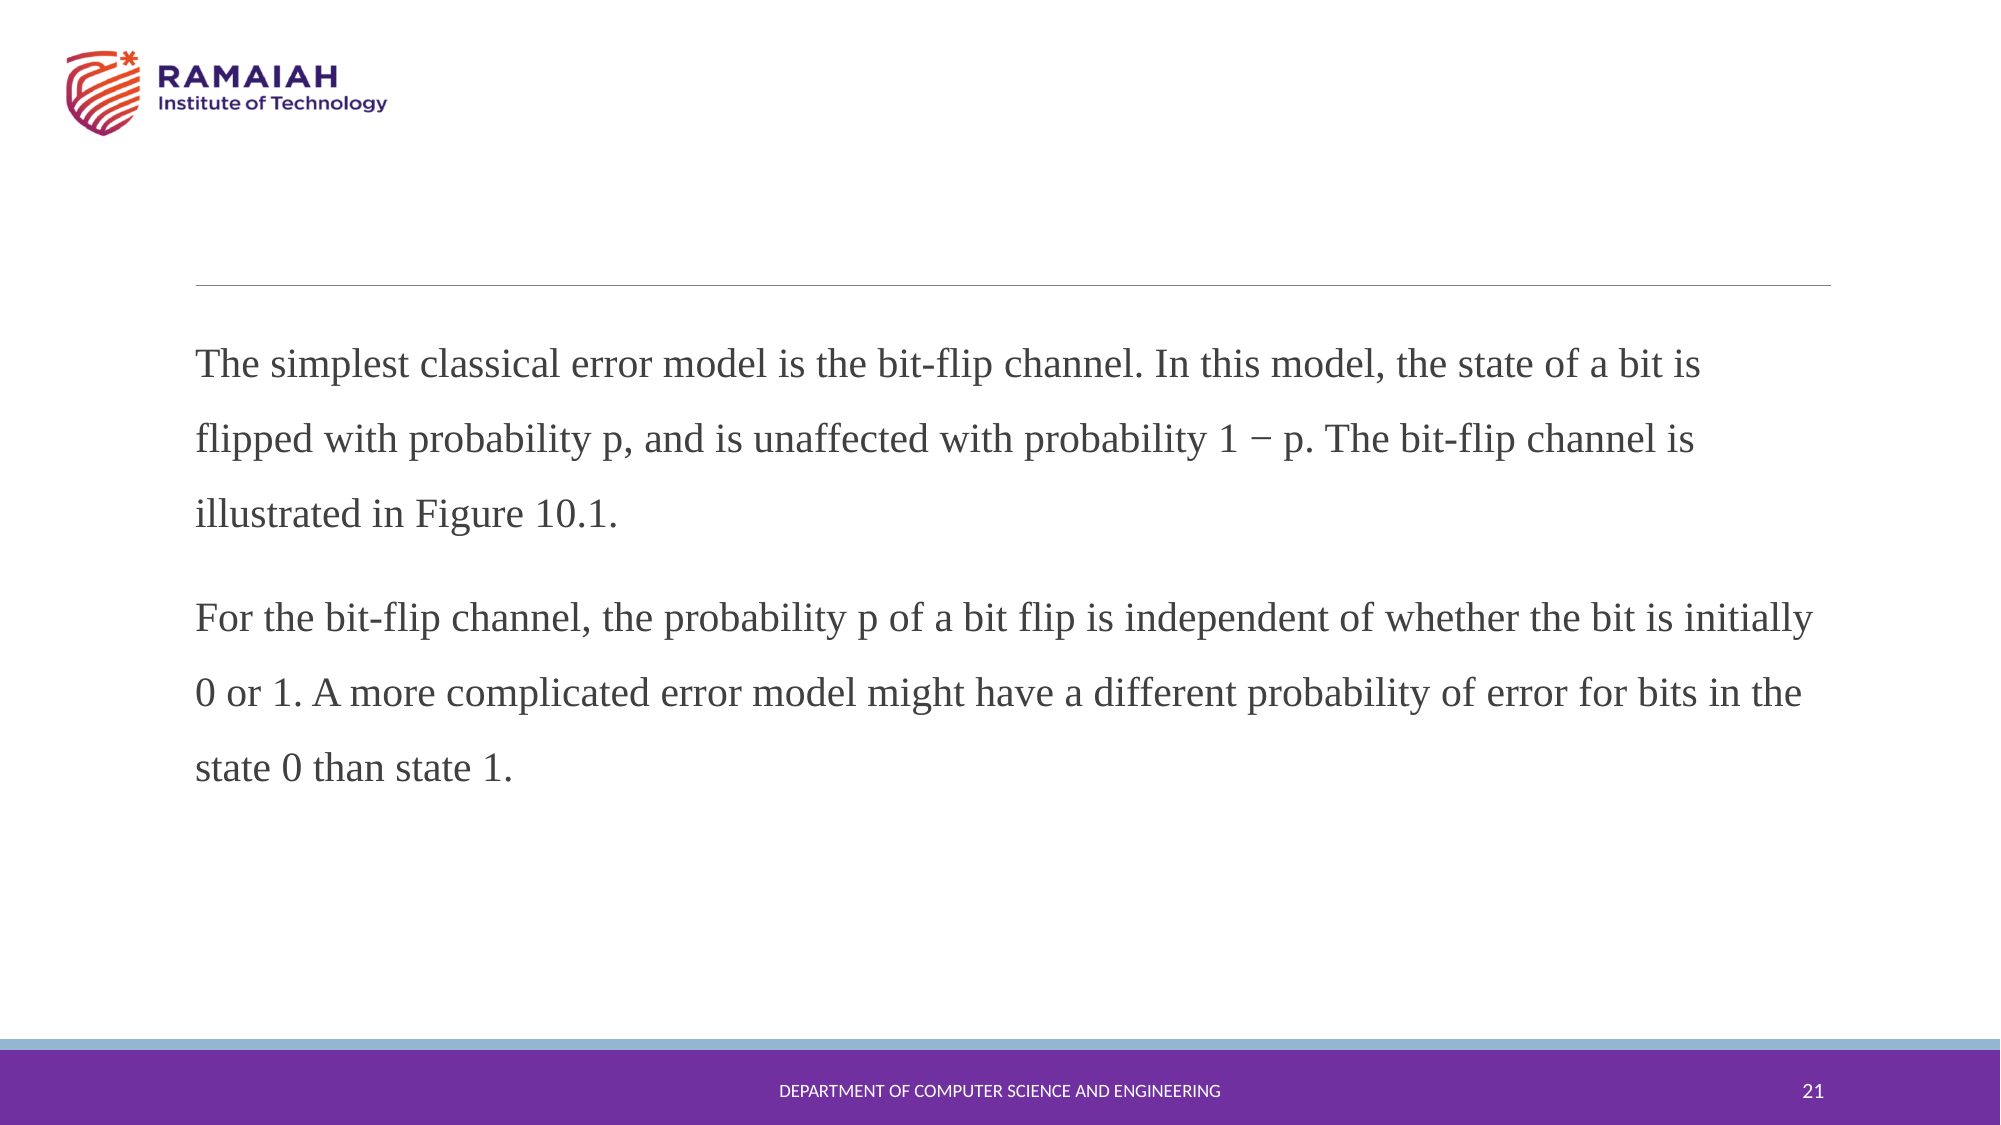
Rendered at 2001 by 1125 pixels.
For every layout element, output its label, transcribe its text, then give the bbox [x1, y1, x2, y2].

list The simplest classical error model is the bit-flip channel. In this model, the state of a bit is flipped with probability p, and is unaffected with probability 1 − p. The bit-flip channel is illustrated in Figure 10.1. For the bit-flip channel, the probability p of a bit flip is independent of whether the bit is initially 0 or 1. A more complicated error model might have a different probability of error for bits in the state 0 than state 1. [180, 302, 1830, 963]
footer Department of Computer Science and Engineering [604, 1059, 1396, 1120]
picture [28, 5, 429, 166]
slide_number 21 [1624, 1059, 1840, 1120]
